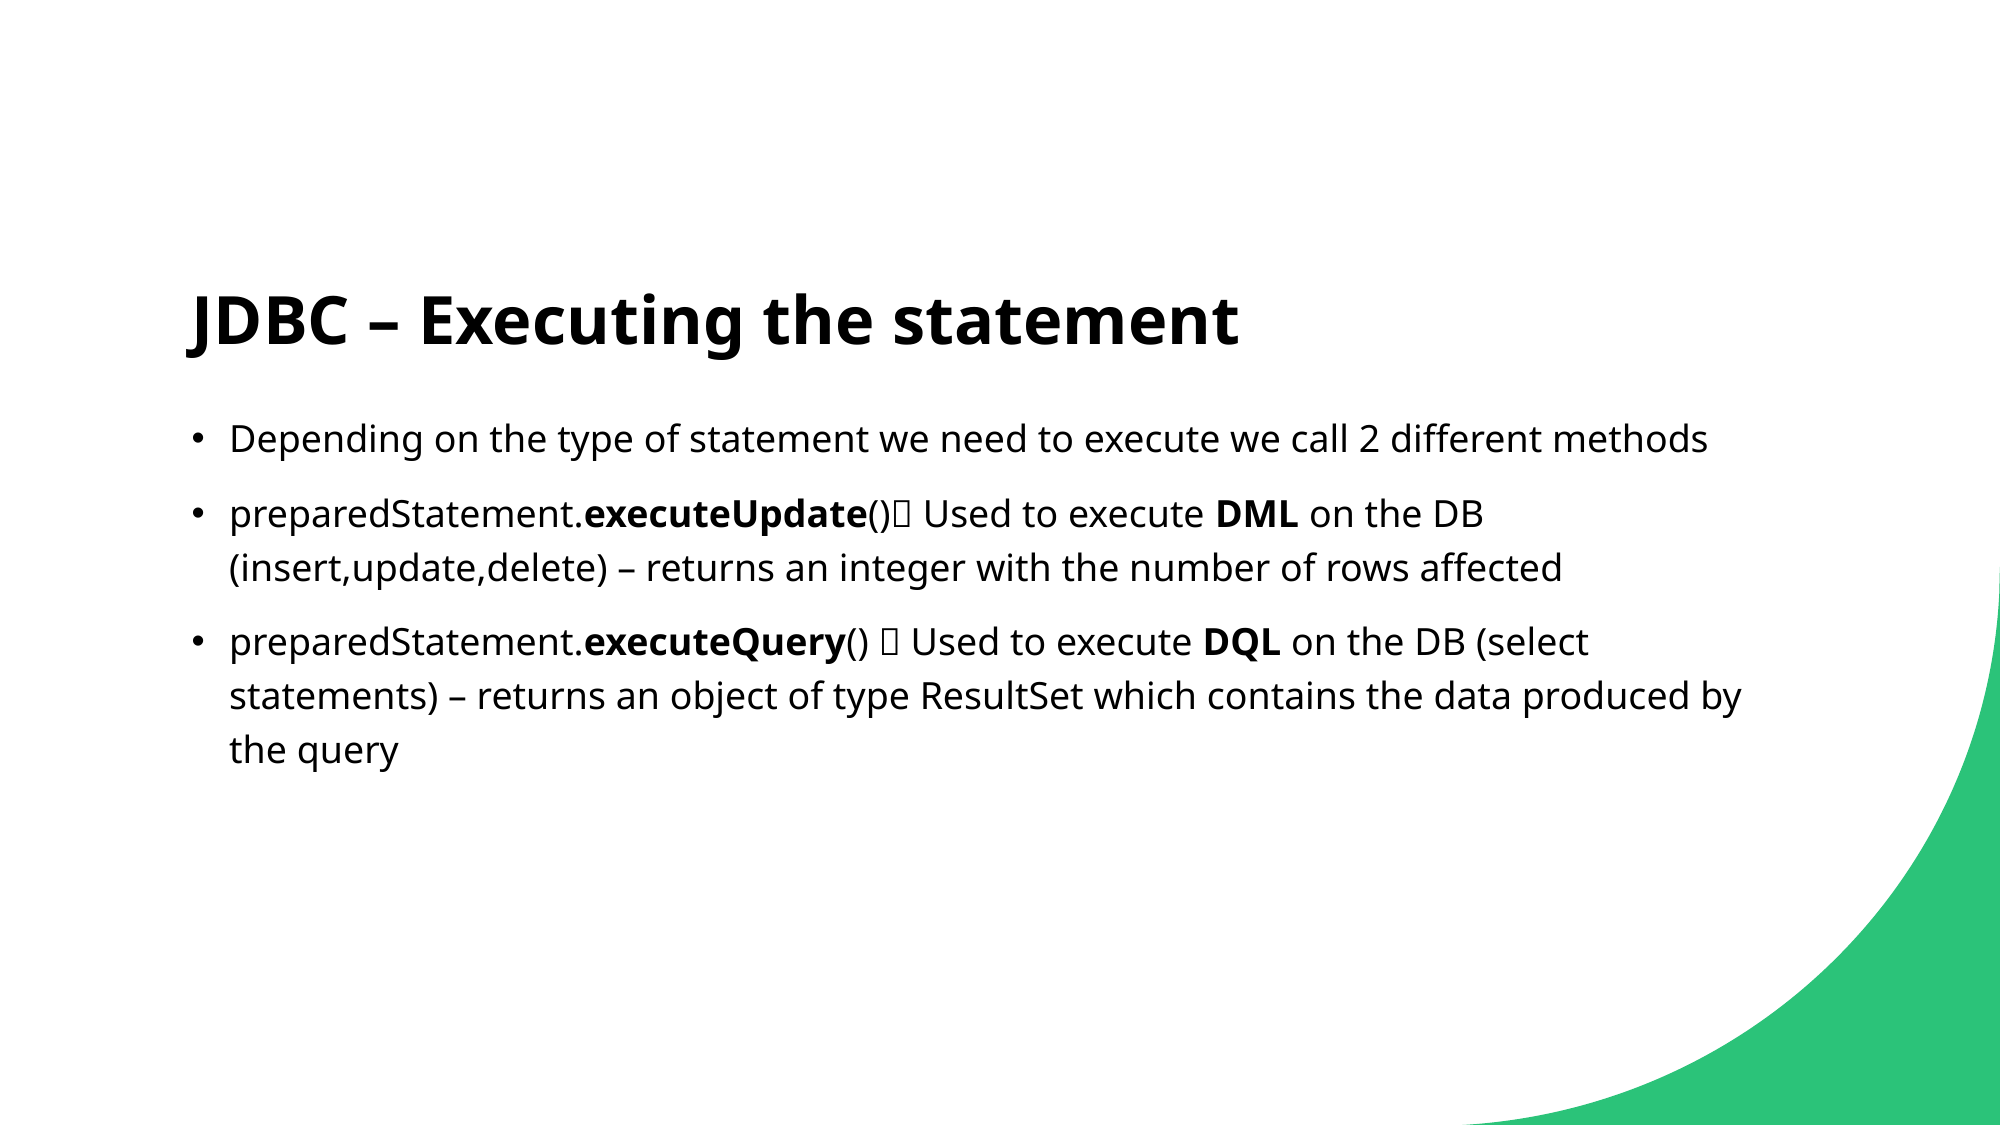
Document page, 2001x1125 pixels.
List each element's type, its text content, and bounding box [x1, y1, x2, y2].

title JDBC – Executing the statement [176, 118, 1809, 366]
list Depending on the type of statement we need to execute we call 2 different methods preparedStatement.executeUpdate() Used to execute DML on the DB (insert,update,delete) – returns an integer with the number of rows affected preparedStatement.executeQuery()  Used to execute DQL on the DB (select statements) – returns an object of type ResultSet which contains the data produced by the query [176, 398, 1809, 975]
